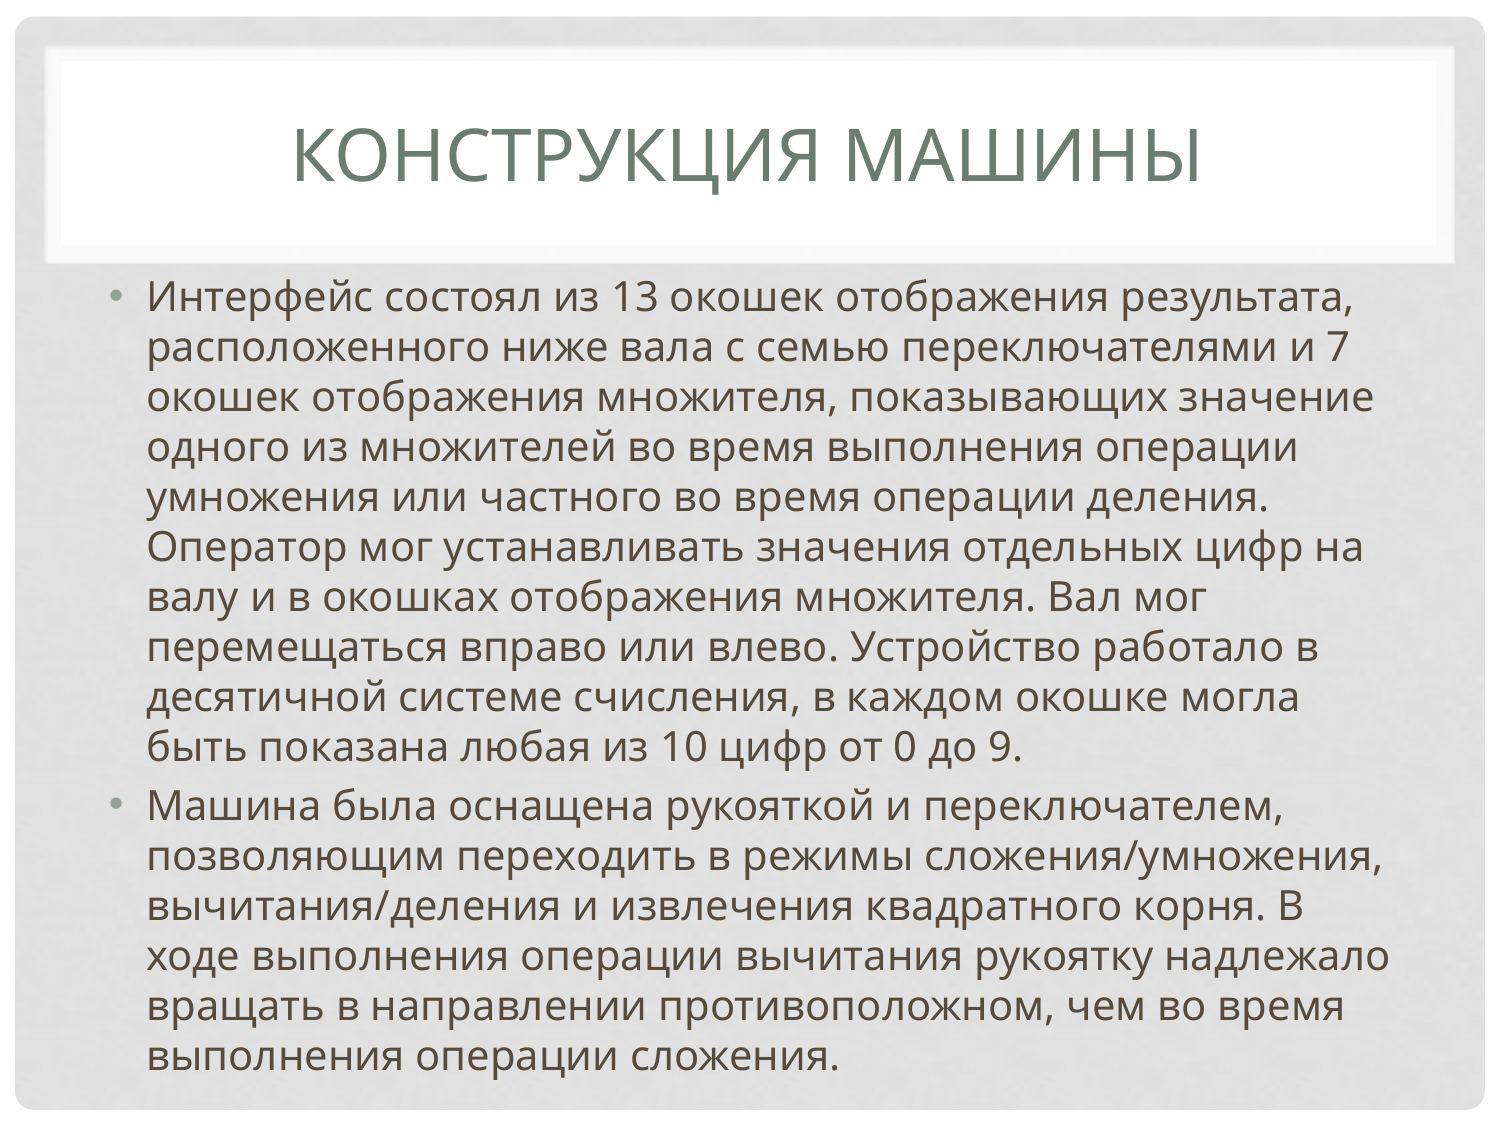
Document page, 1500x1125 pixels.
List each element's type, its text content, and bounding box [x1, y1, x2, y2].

list Интерфейс состоял из 13 окошек отображения результата, расположенного ниже вала с семью переключателями и 7 окошек отображения множителя, показывающих значение одного из множителей во время выполнения операции умножения или частного во время операции деления. Оператор мог устанавливать значения отдельных цифр на валу и в окошках отображения множителя. Вал мог перемещаться вправо или влево. Устройство работало в десятичной системе счисления, в каждом окошке могла быть показана любая из 10 цифр от 0 до 9. Машина была оснащена рукояткой и переключателем, позволяющим переходить в режимы сложения/умножения, вычитания/деления и извлечения квадратного корня. В ходе выполнения операции вычитания рукоятку надлежало вращать в направлении противоположном, чем во время выполнения операции сложения. [75, 262, 1425, 1059]
title Конструкция машины [69, 66, 1425, 238]
